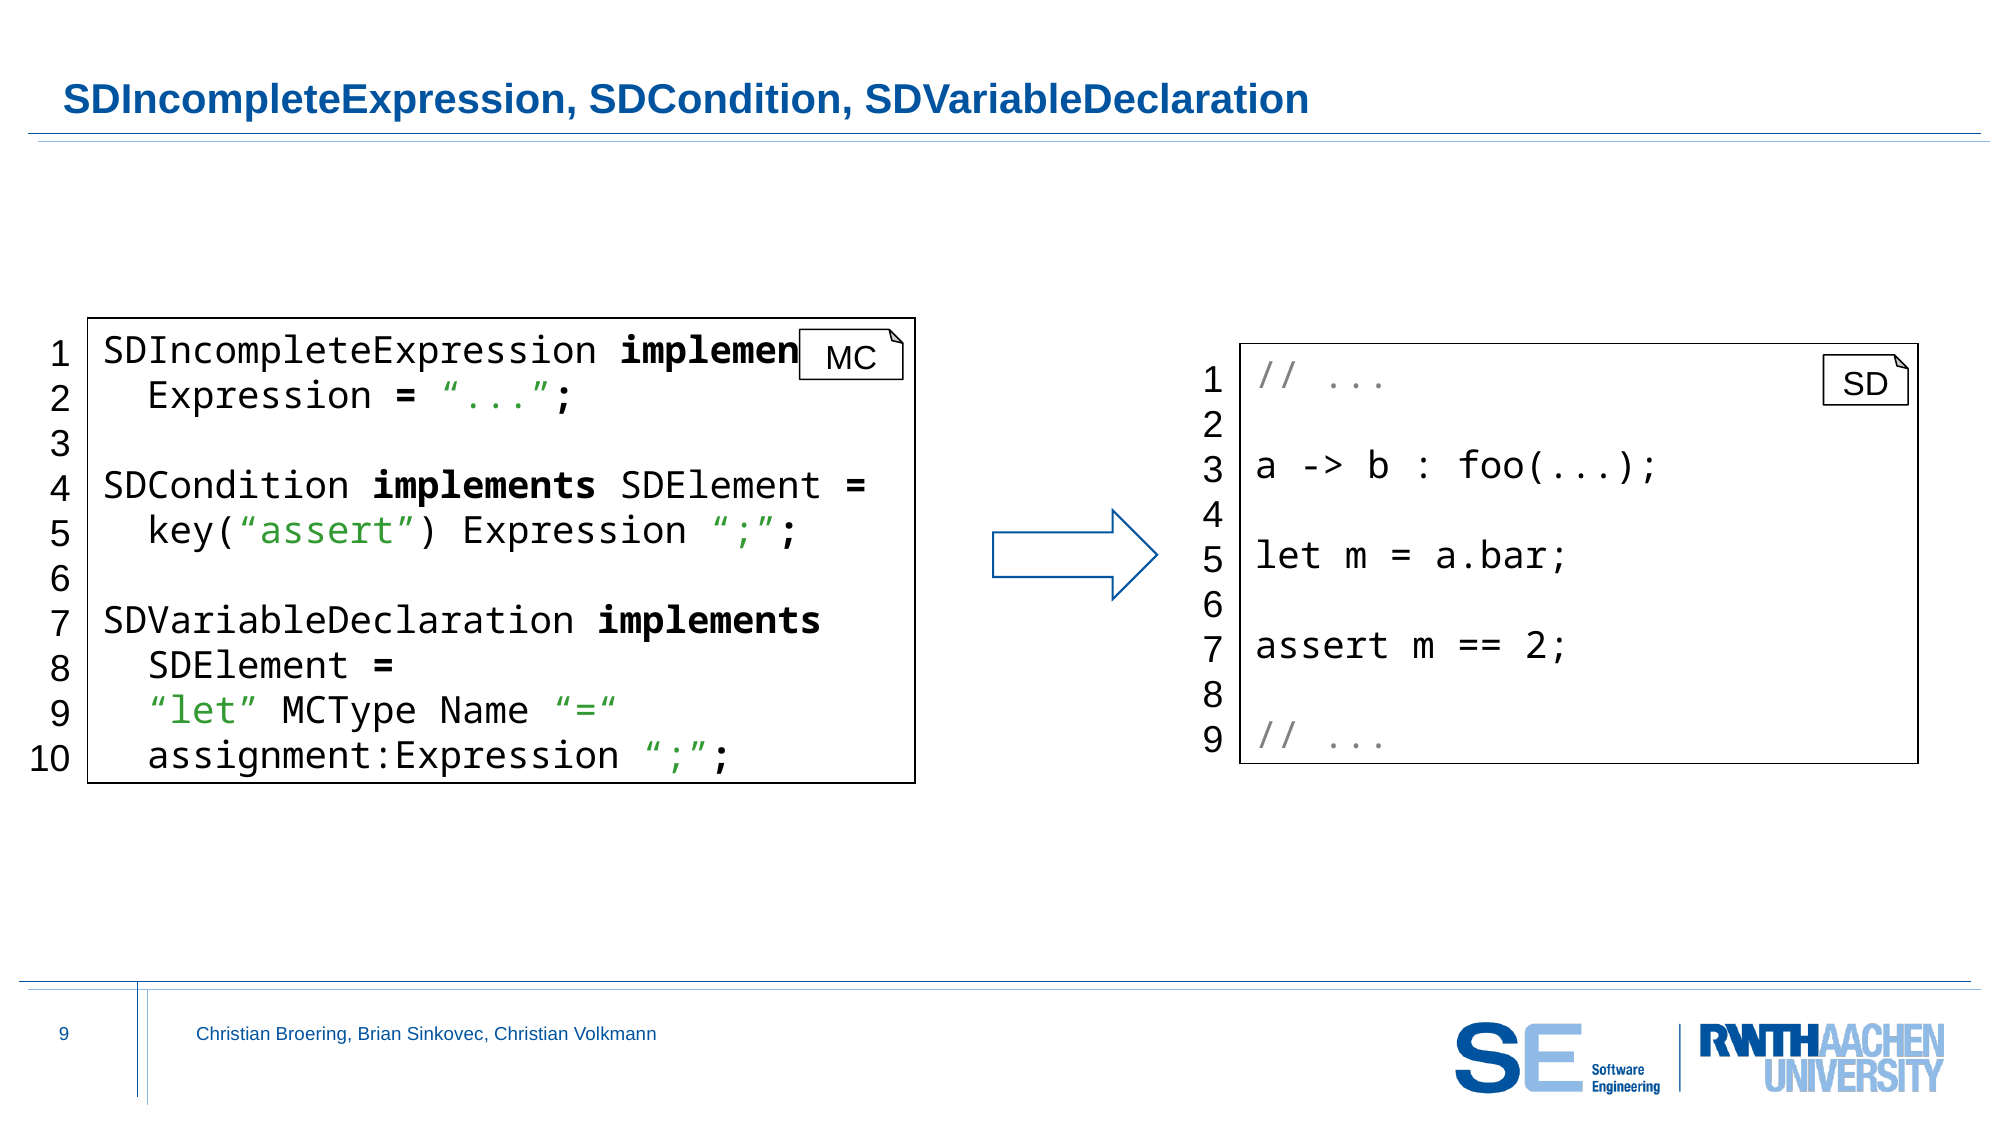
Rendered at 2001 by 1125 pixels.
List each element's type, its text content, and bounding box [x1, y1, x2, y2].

text_box [992, 507, 1159, 602]
picture [1435, 990, 1964, 1125]
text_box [0, 318, 916, 792]
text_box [1168, 343, 1919, 772]
title SDIncompleteExpression, SDCondition, SDVariableDeclaration [63, 33, 1947, 123]
